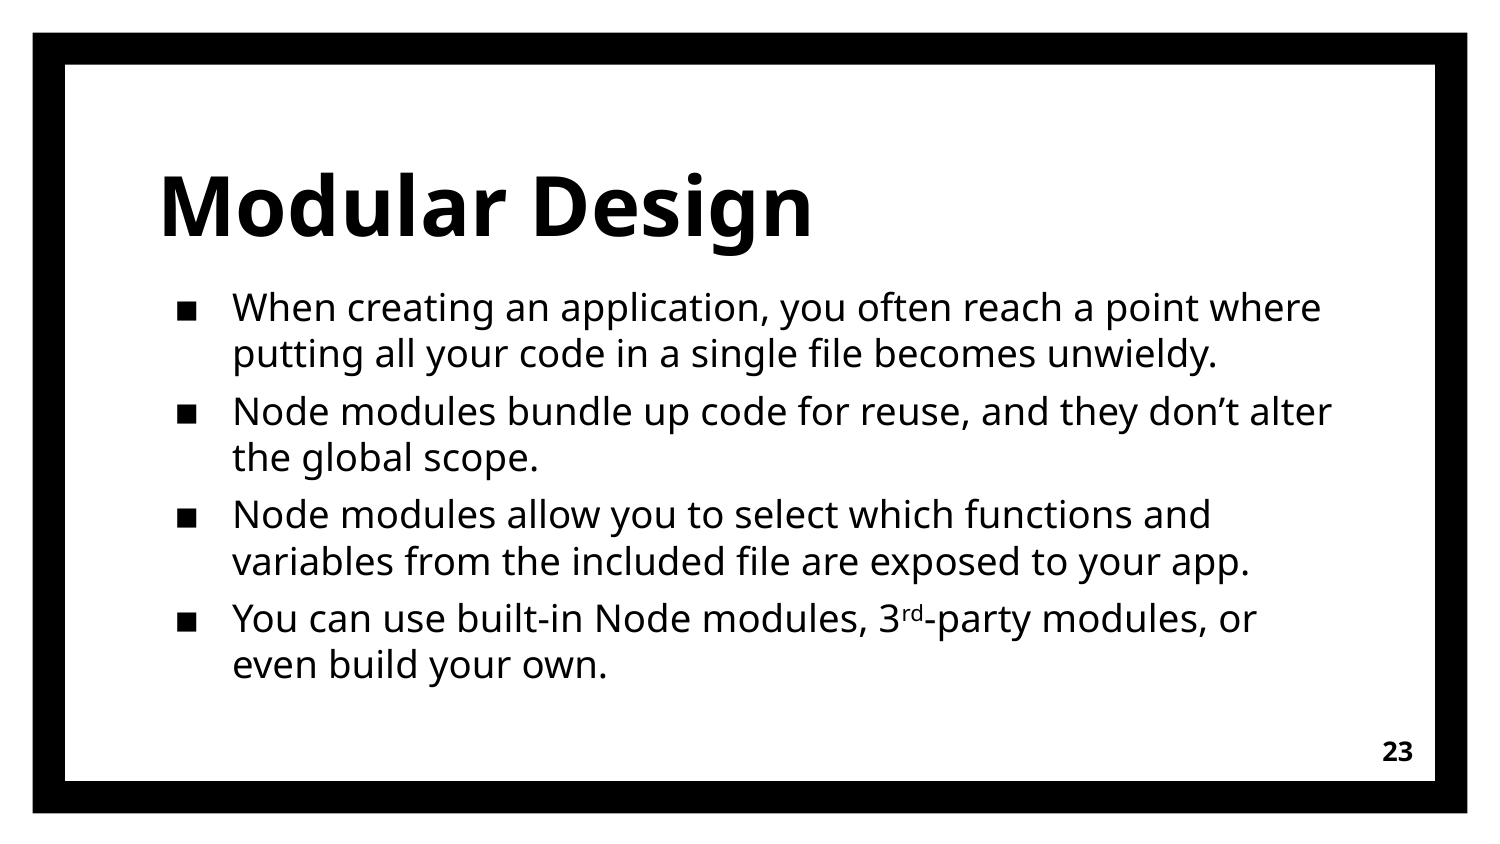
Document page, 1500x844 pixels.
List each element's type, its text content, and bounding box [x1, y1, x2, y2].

title Modular Design [142, 139, 1358, 268]
list When creating an application, you often reach a point where putting all your code in a single file becomes unwieldy. Node modules bundle up code for reuse, and they don’t alter the global scope. Node modules allow you to select which functions and variables from the included file are exposed to your app. You can use built-in Node modules, 3rd-party modules, or even build your own. [142, 268, 1358, 709]
slide_number 23 [1338, 720, 1429, 786]
